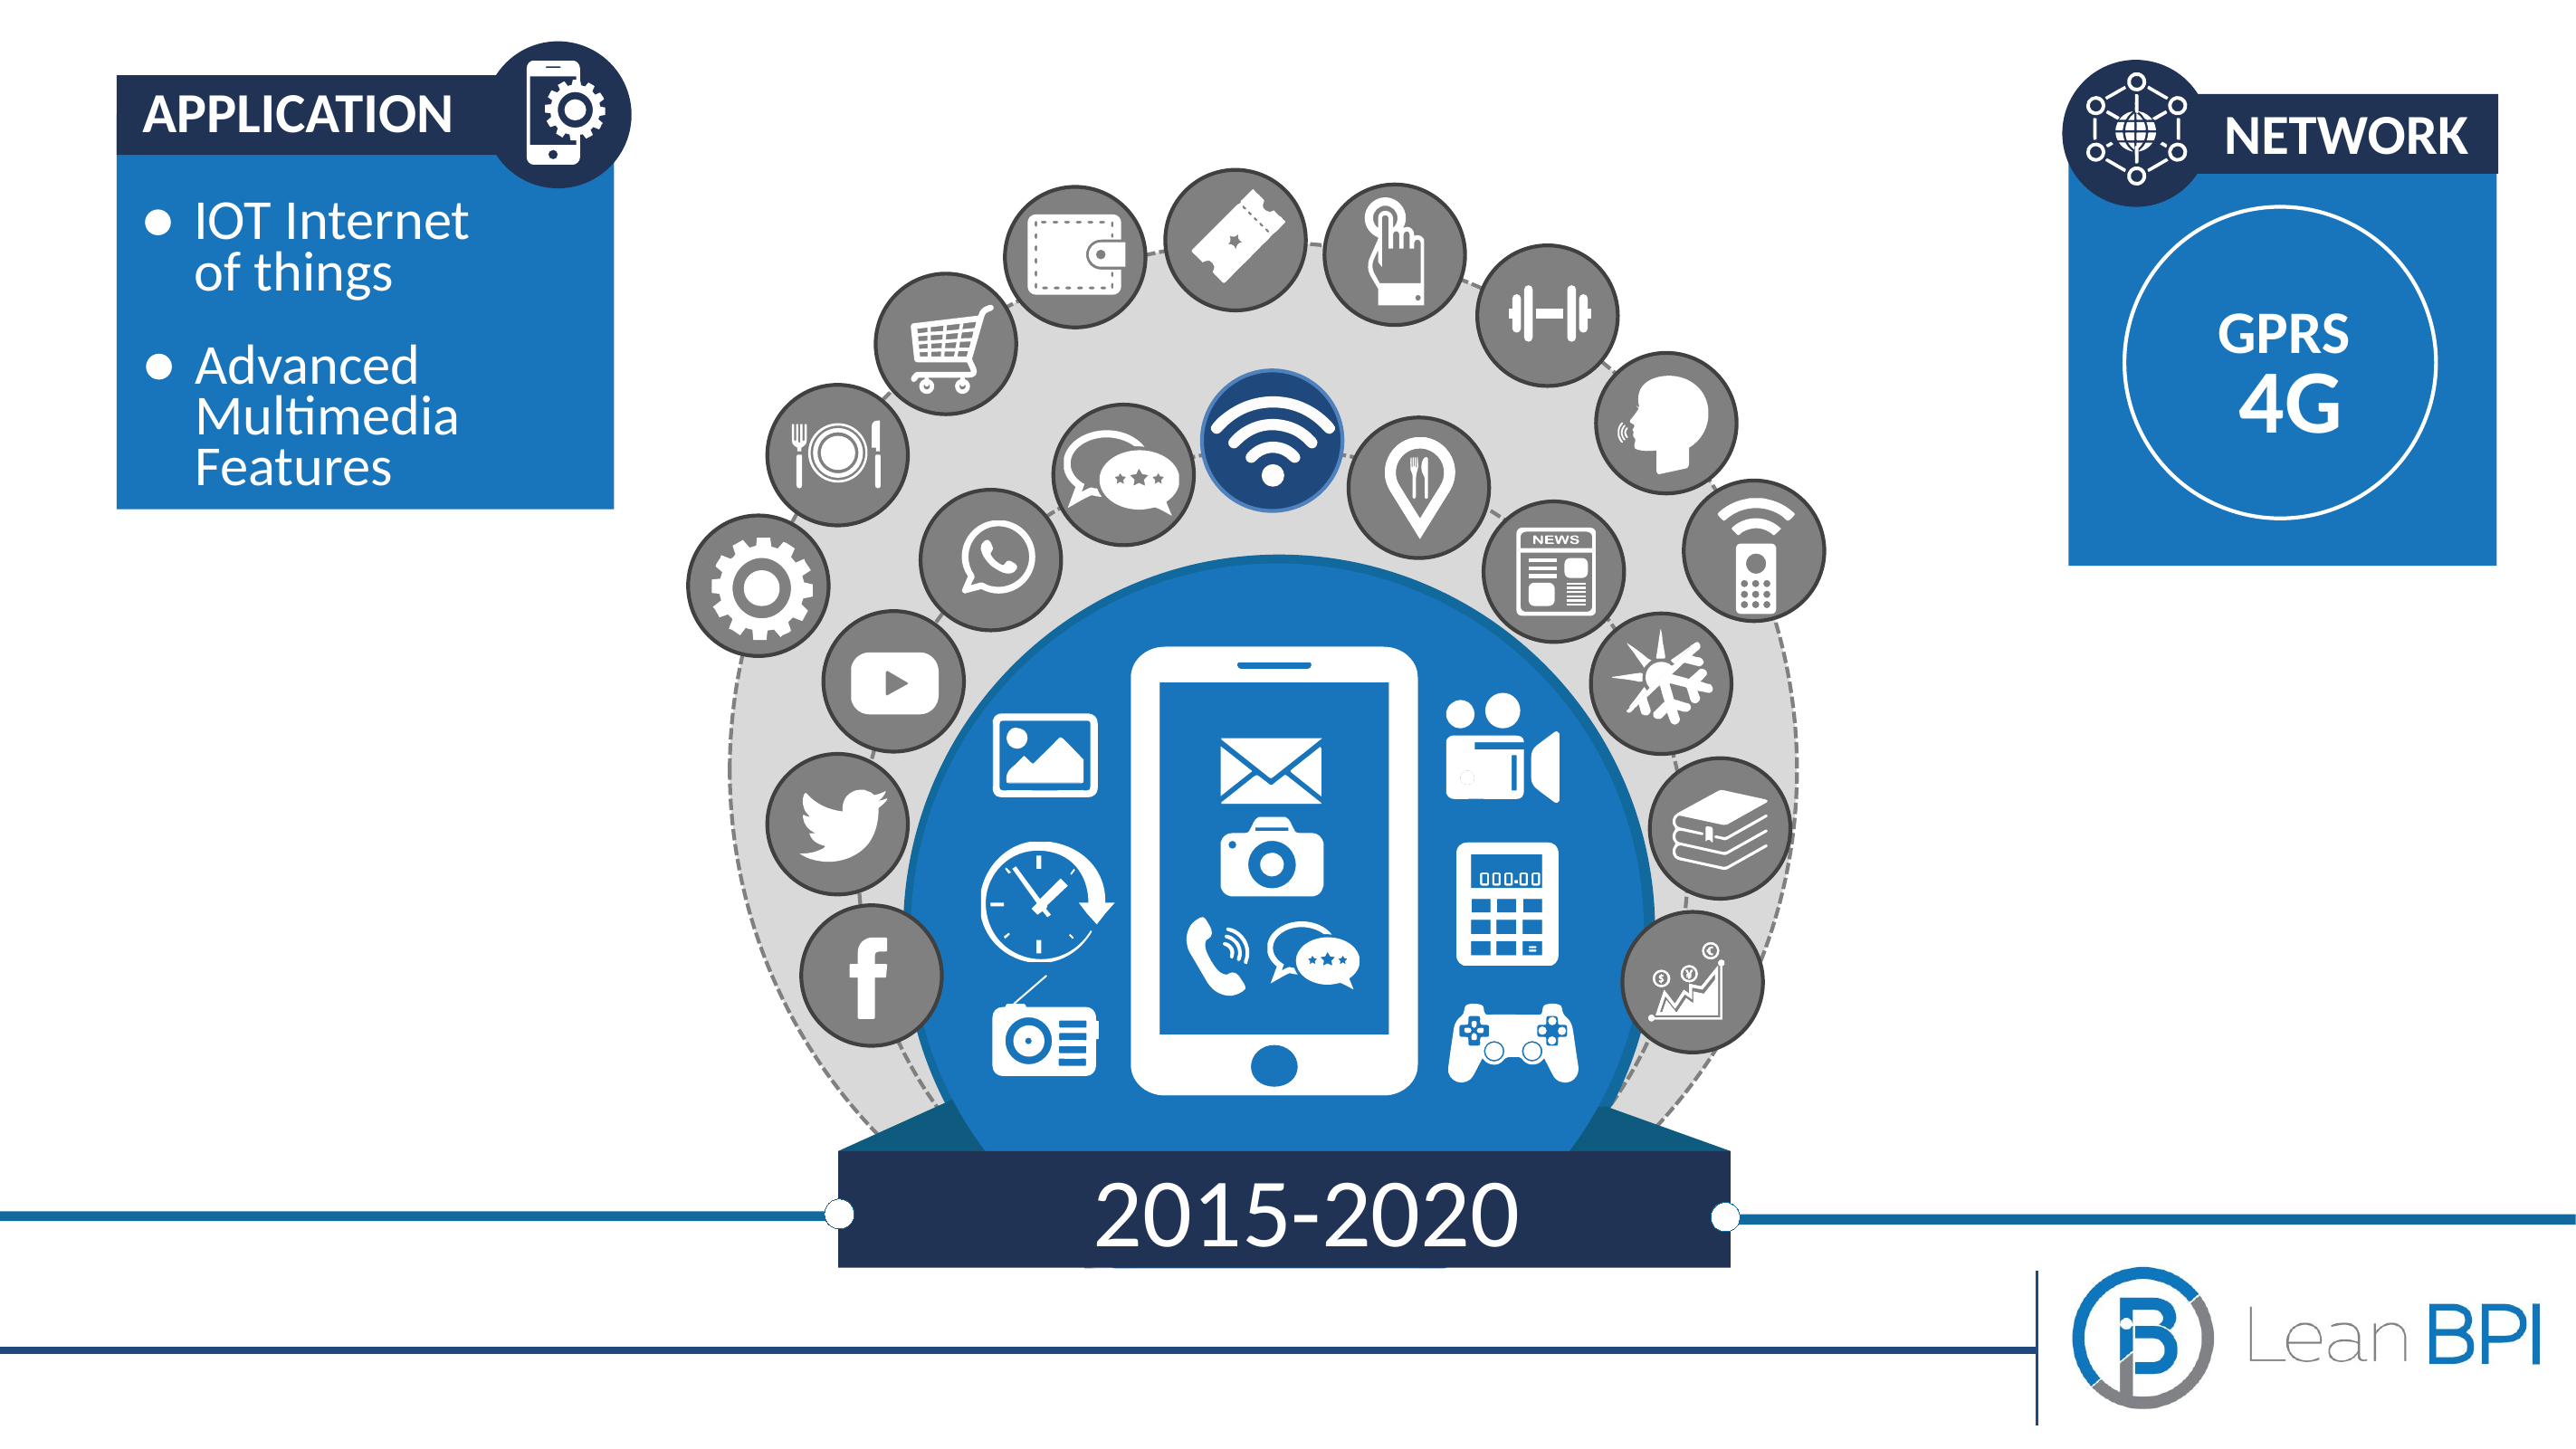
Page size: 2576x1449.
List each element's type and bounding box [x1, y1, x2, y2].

text_box [0, 448, 2576, 1336]
text_box [116, 41, 632, 445]
text_box [0, 1346, 2036, 1354]
text_box [767, 369, 1791, 1053]
text_box [2062, 59, 2499, 445]
text_box [687, 169, 1825, 445]
text_box [146, 336, 617, 508]
text_box [144, 192, 616, 312]
picture [2058, 1254, 2567, 1415]
text_box [2153, 301, 2422, 445]
